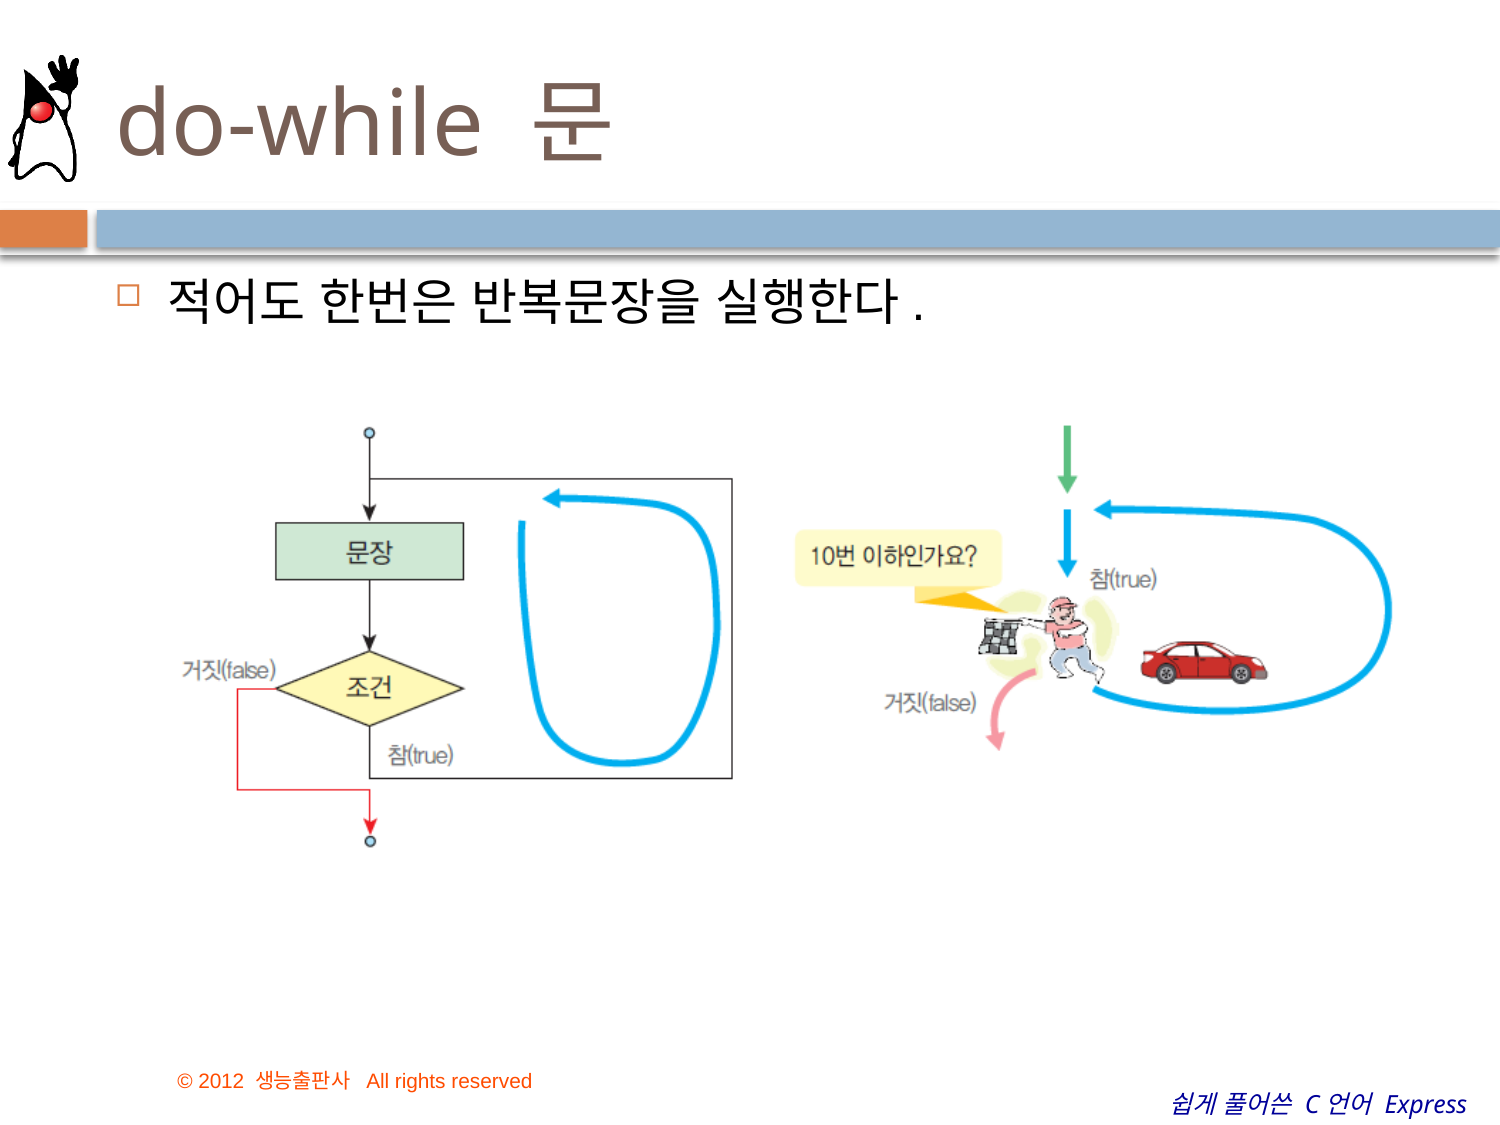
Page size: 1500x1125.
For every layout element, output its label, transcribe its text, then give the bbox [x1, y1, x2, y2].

list 적어도 한번은 반복문장을 실행한다. [100, 262, 1438, 1000]
picture [8, 55, 79, 182]
title do-while 문 [100, 37, 1438, 200]
picture [156, 396, 1415, 867]
